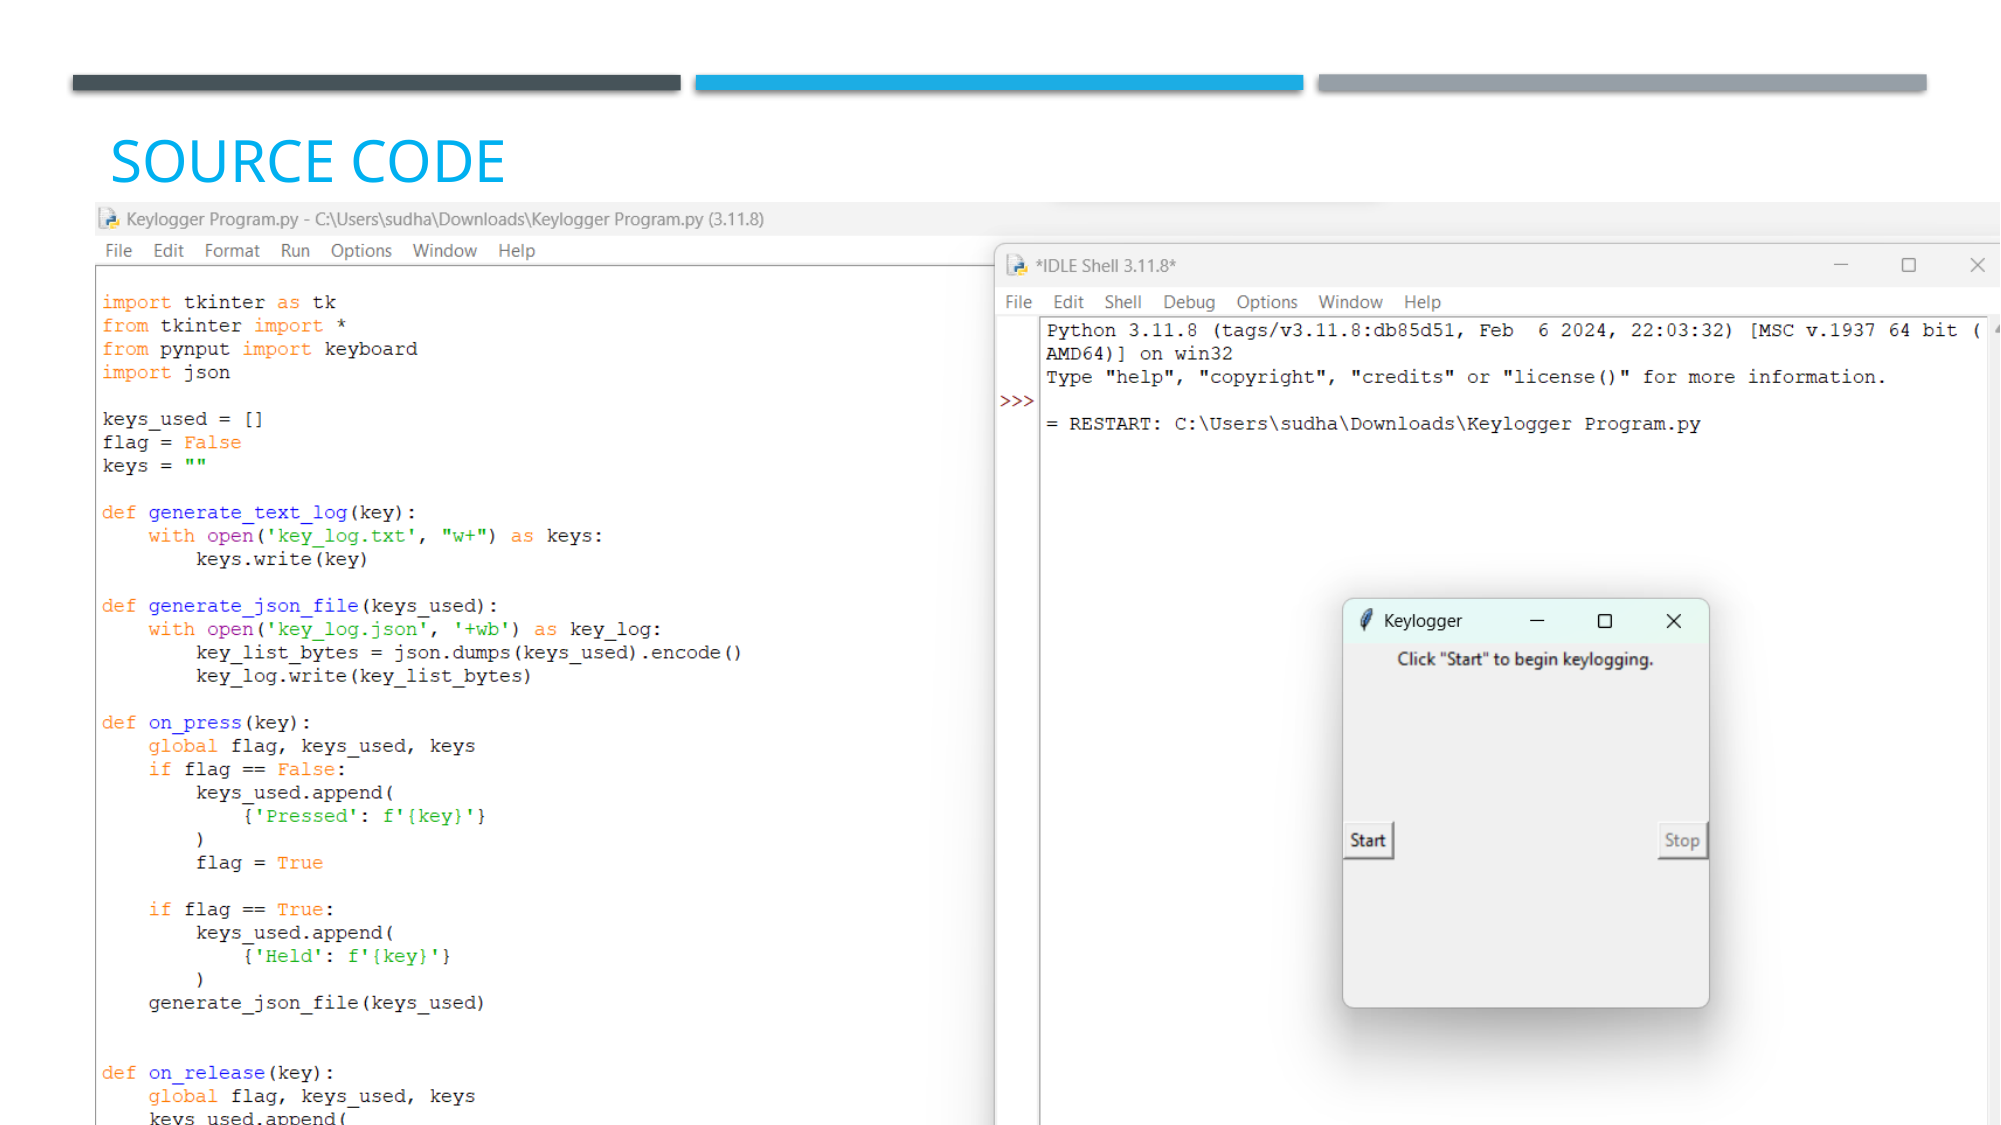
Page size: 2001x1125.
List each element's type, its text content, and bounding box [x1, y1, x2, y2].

title SOURCE CODE [95, 115, 1905, 201]
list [95, 201, 2000, 1125]
